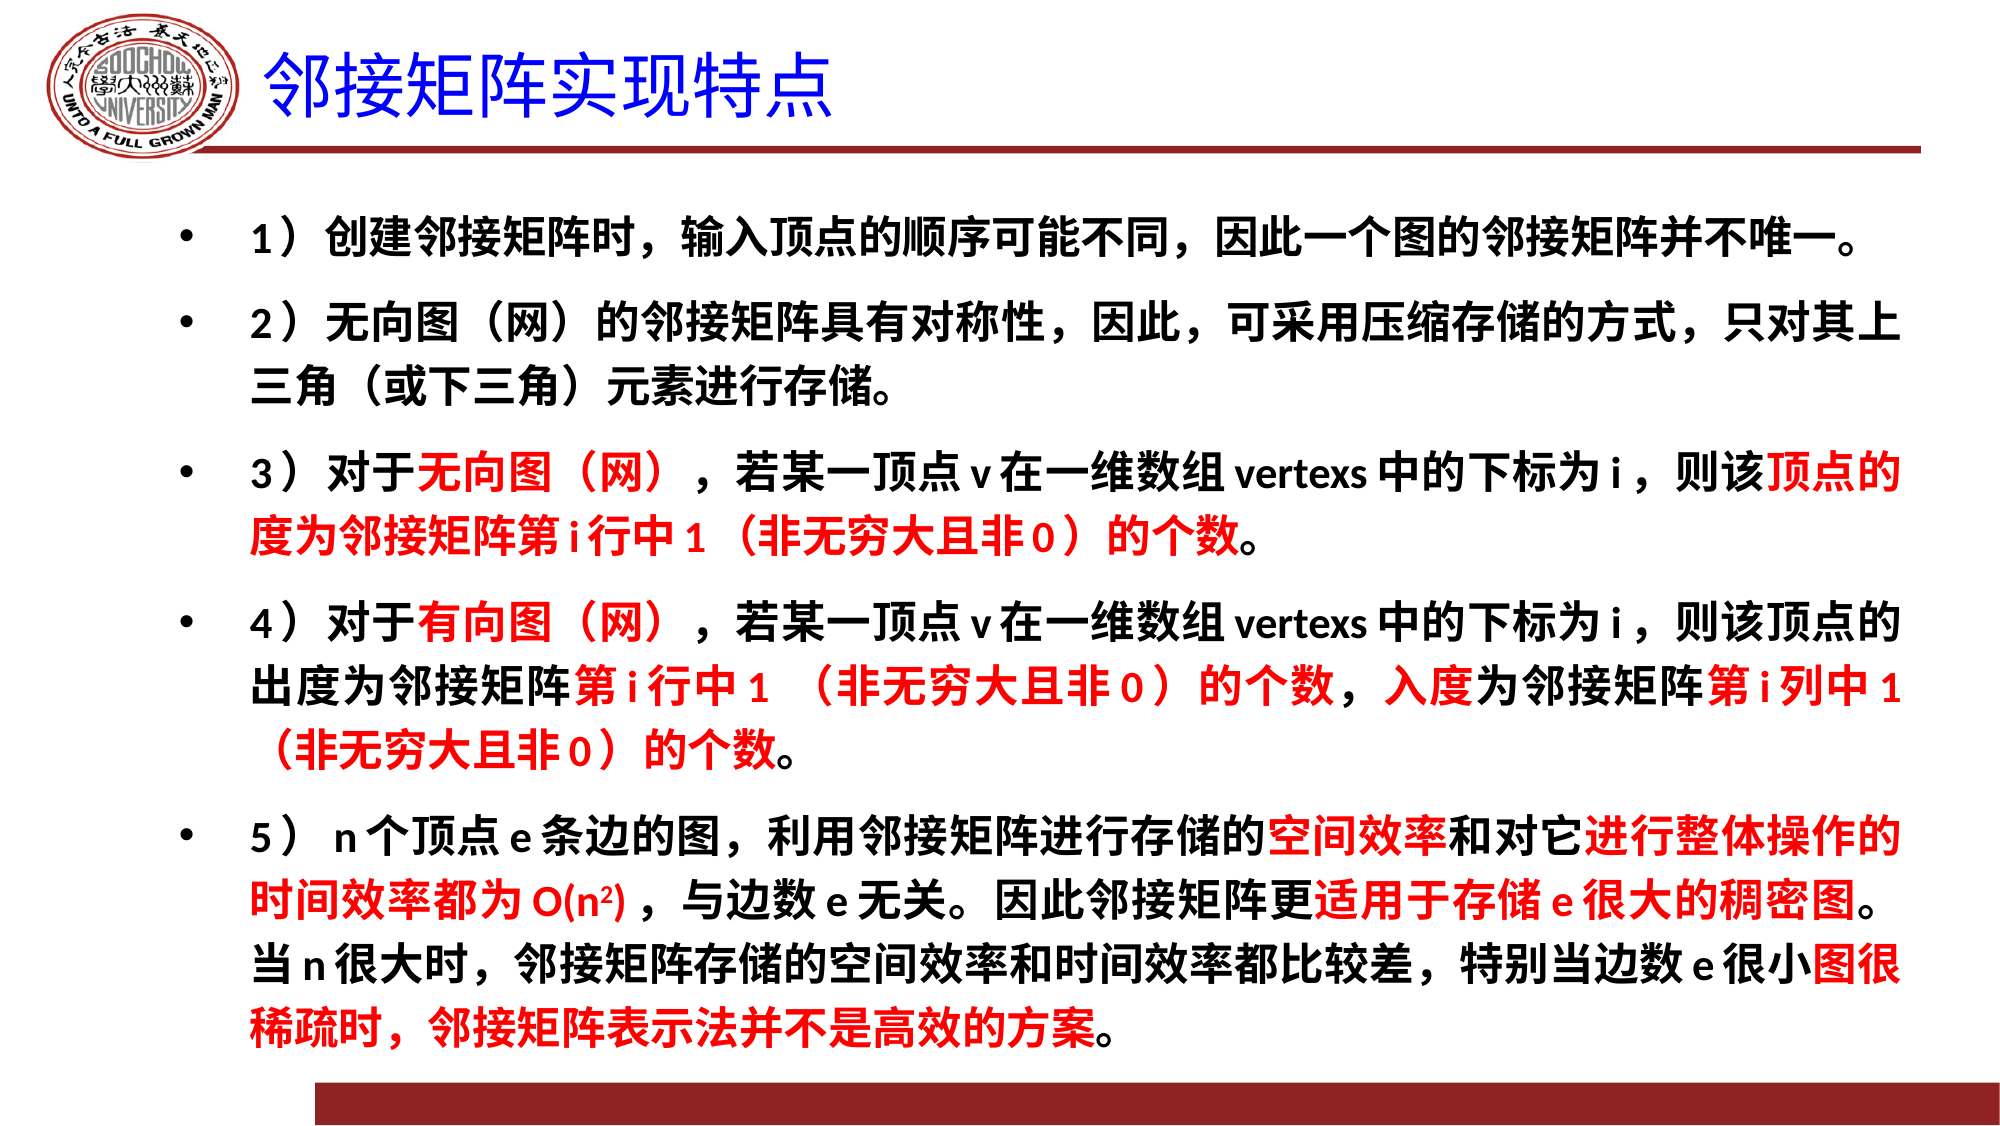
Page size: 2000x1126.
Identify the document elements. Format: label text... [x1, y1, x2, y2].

title 邻接矩阵实现特点 [242, 30, 1921, 138]
picture [40, 9, 246, 163]
list 1）创建邻接矩阵时，输入顶点的顺序可能不同，因此一个图的邻接矩阵并不唯一。 2）无向图（网）的邻接矩阵具有对称性，因此，可采用压缩存储的方式，只对其上三角（或下三角）元素进行存储。 3）对于无向图（网），若某一顶点v在一维数组vertexs中的下标为i，则该顶点的度为邻接矩阵第i行中1（非无穷大且非0）的个数。 4）对于有向图（网），若某一顶点v在一维数组vertexs中的下标为i，则该顶点的出度为邻接矩阵第i行中1 （非无穷大且非0）的个数，入度为邻接矩阵第i列中1 （非无穷大且非0）的个数。 5）n个顶点e条边的图，利用邻接矩阵进行存储的空间效率和对它进行整体操作的时间效率都为O(n2)，与边数e无关。因此邻接矩阵更适用于存储e很大的稠密图。当n很大时，邻接矩阵存储的空间效率和时间效率都比较差，特别当边数e很小图很稀疏时，邻接矩阵表示法并不是高效的方案。 [159, 188, 1921, 1083]
